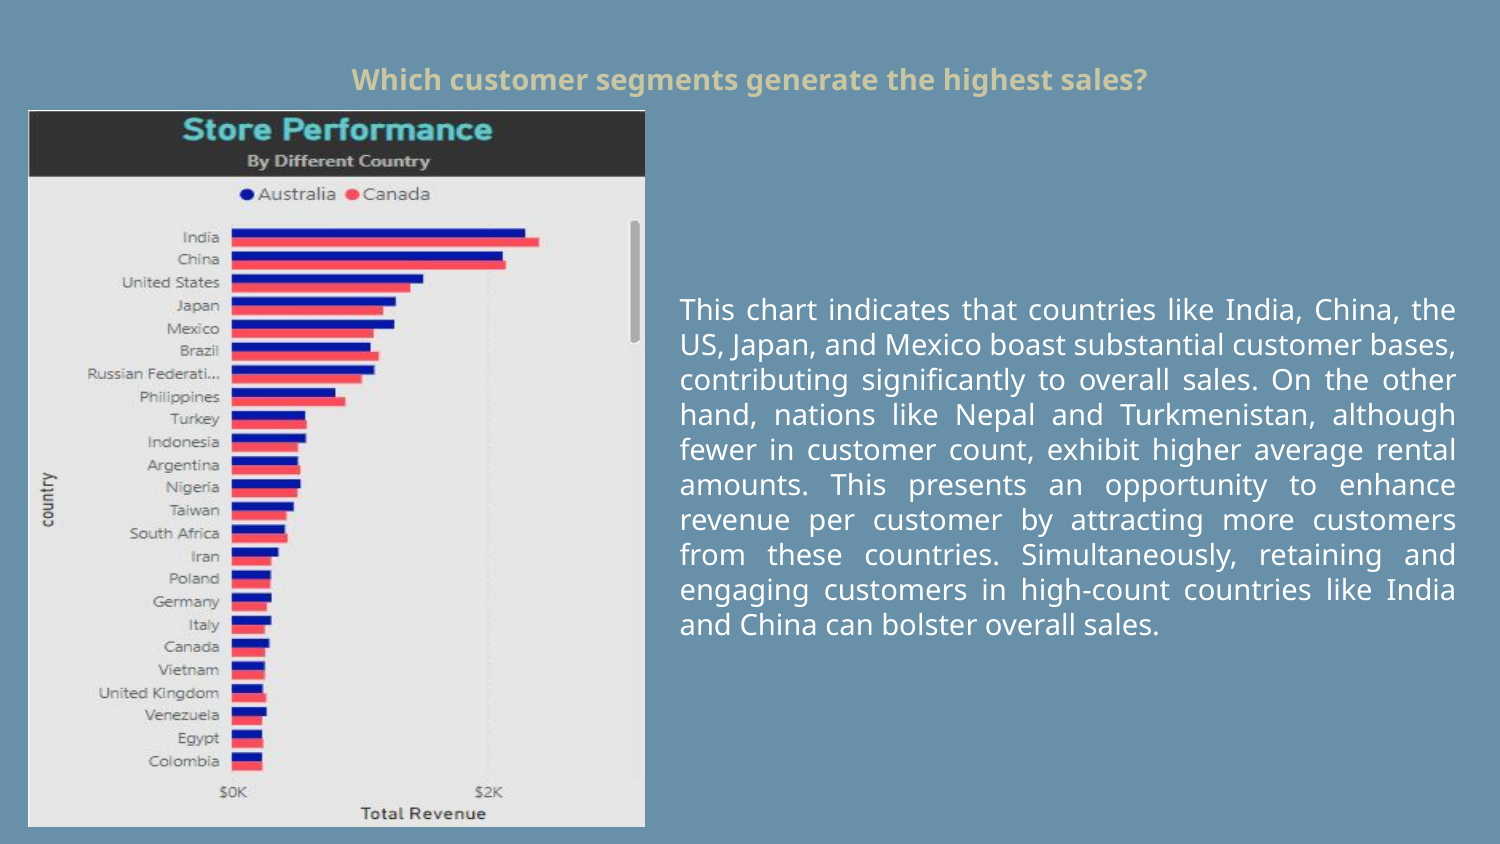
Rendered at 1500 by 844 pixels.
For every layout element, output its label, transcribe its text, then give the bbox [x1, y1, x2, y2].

text_box Which customer segments generate the highest sales? [232, 54, 1268, 104]
text_box This chart indicates that countries like India, China, the US, Japan, and Mexico boast substantial customer bases, contributing significantly to overall sales. On the other hand, nations like Nepal and Turkmenistan, although fewer in customer count, exhibit higher average rental amounts. This presents an opportunity to enhance revenue per customer by attracting more customers from these countries. Simultaneously, retaining and engaging customers in high-count countries like India and China can bolster overall sales. [664, 284, 1472, 649]
picture [27, 110, 645, 827]
